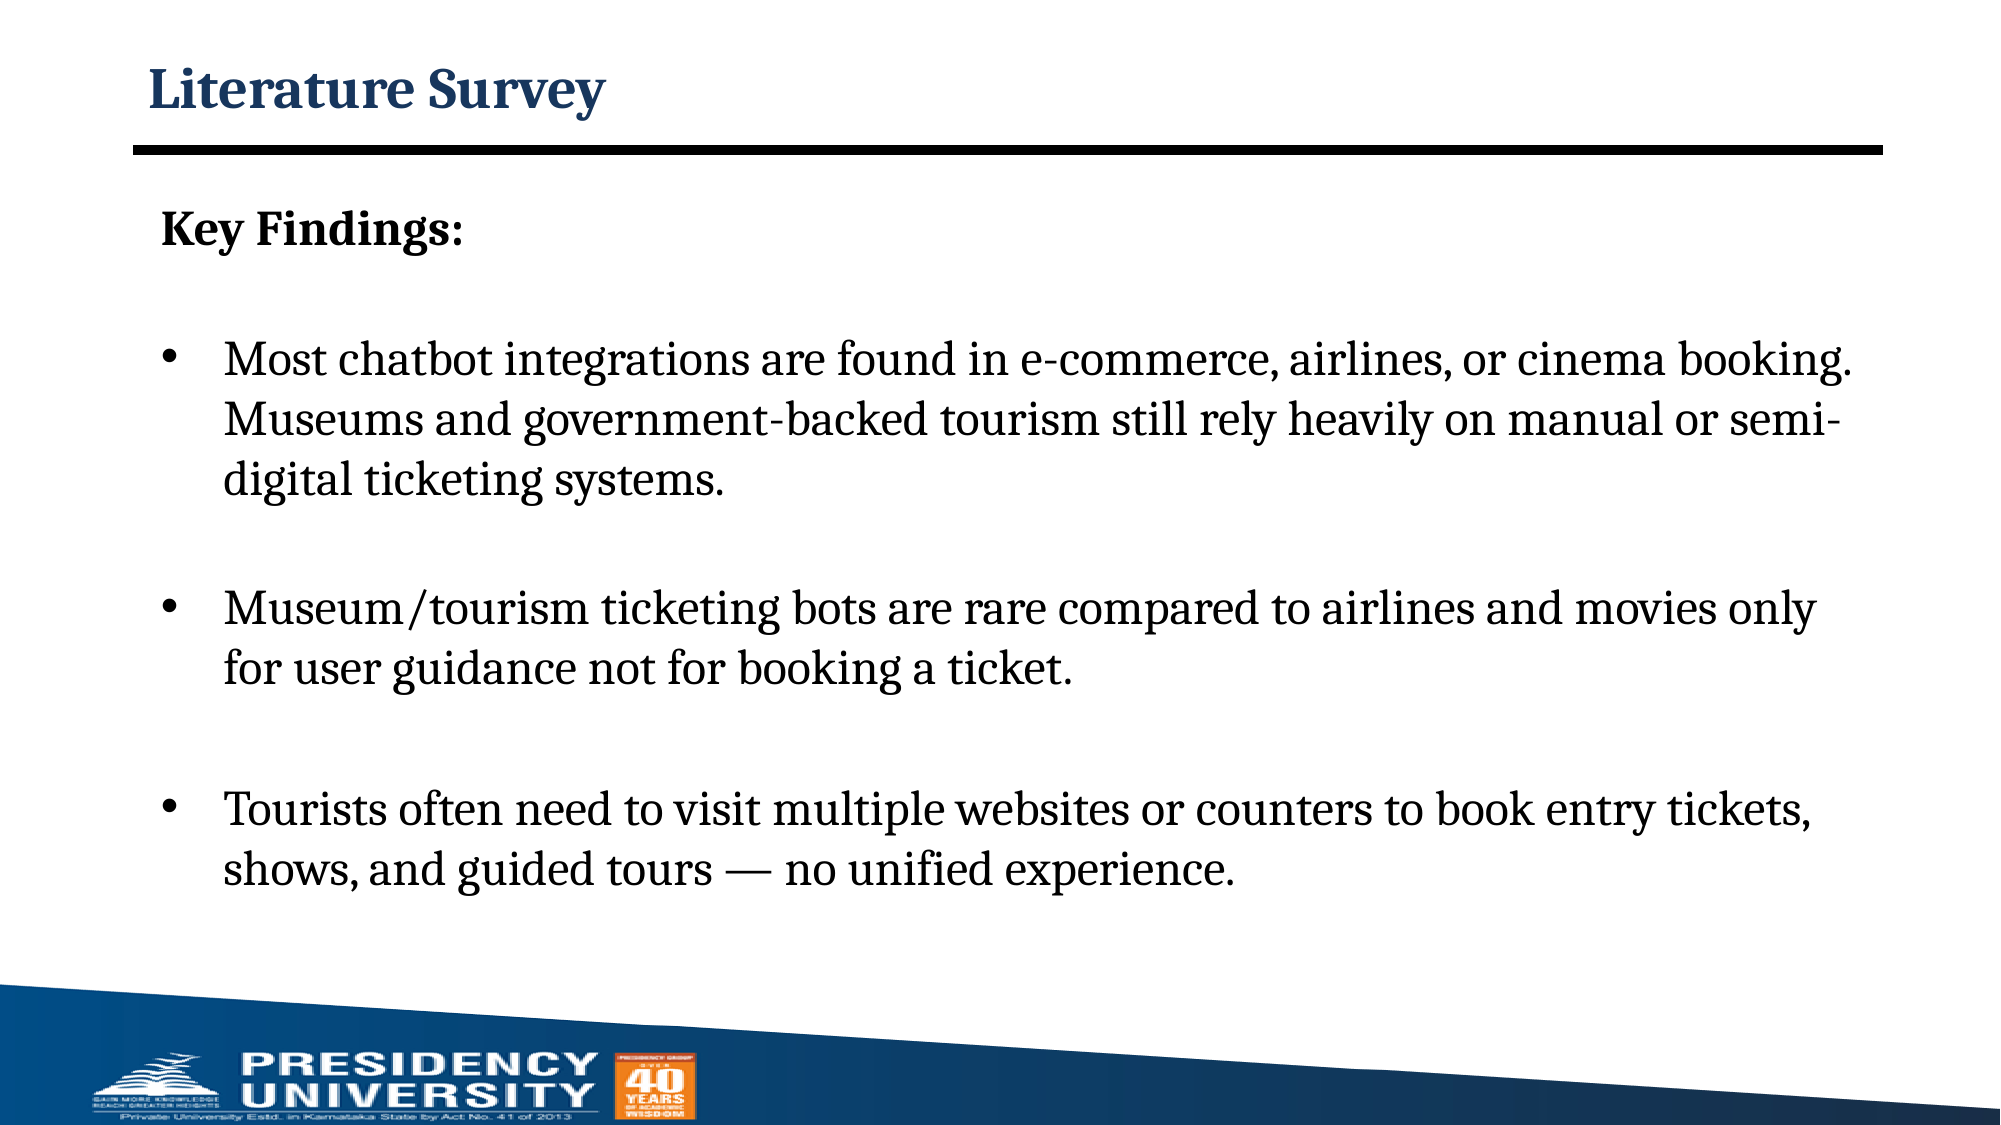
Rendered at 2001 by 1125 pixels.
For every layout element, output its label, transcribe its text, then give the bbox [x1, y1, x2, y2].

list Key Findings: Most chatbot integrations are found in e-commerce, airlines, or cinema booking. Museums and government-backed tourism still rely heavily on manual or semi-digital ticketing systems. Museum/tourism ticketing bots are rare compared to airlines and movies only for user guidance not for booking a ticket. Tourists often need to visit multiple websites or counters to book entry tickets, shows, and guided tours — no unified experience. [133, 187, 1884, 1000]
title Literature Survey [133, 45, 1884, 125]
picture [0, 982, 2000, 1125]
